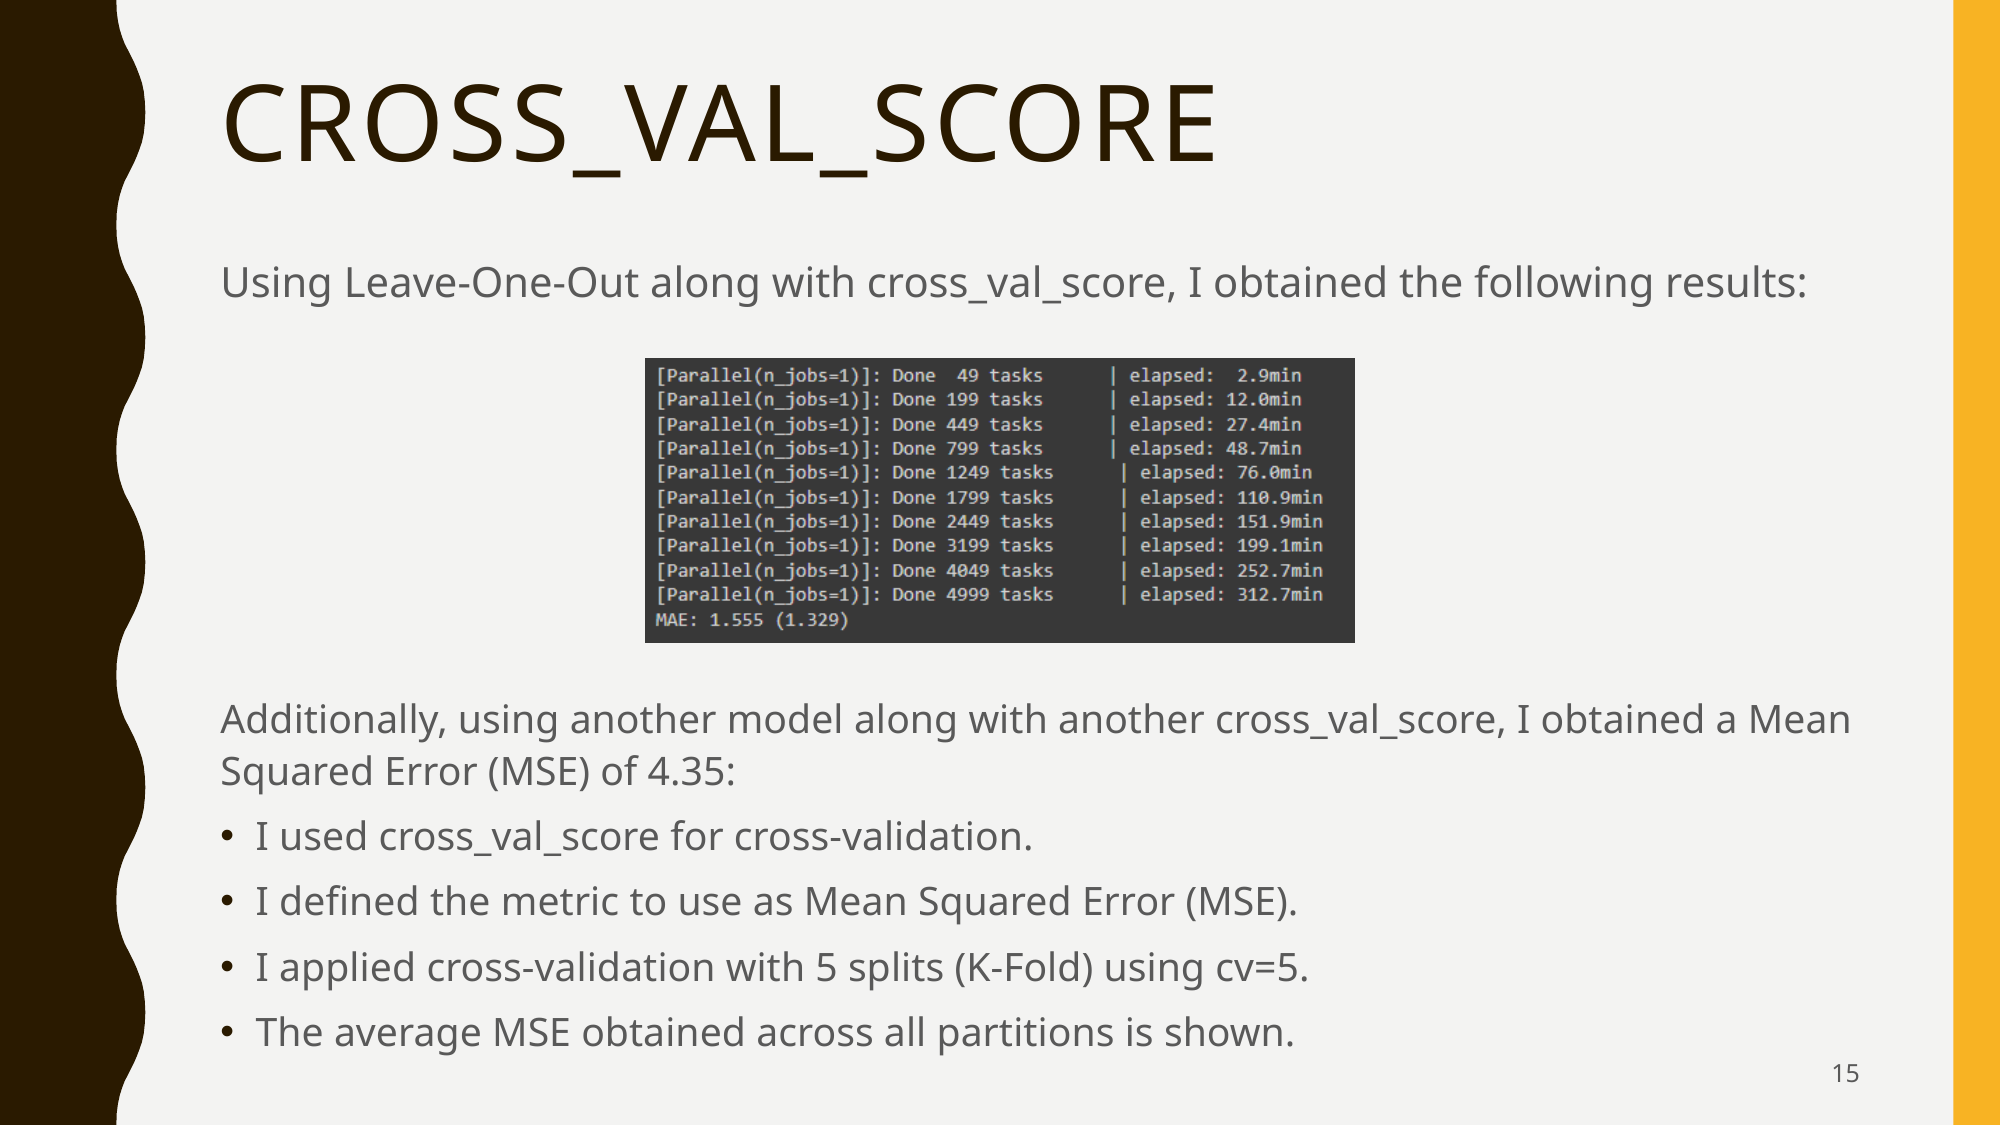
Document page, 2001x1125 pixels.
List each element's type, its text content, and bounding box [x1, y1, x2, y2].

list Using Leave-One-Out along with cross_val_score, I obtained the following results: [205, 243, 1875, 320]
slide_number 15 [1412, 1063, 1875, 1103]
text_box Additionally, using another model along with another cross_val_score, I obtained a Mean Squared Error (MSE) of 4.35: I used cross_val_score for cross-validation. I defined the metric to use as Mean Squared Error (MSE). I applied cross-validation with 5 splits (K-Fold) using cv=5. The average MSE obtained across all partitions is shown. [205, 682, 1875, 1063]
picture [645, 358, 1355, 643]
title Cross_val_score [205, 62, 1875, 193]
